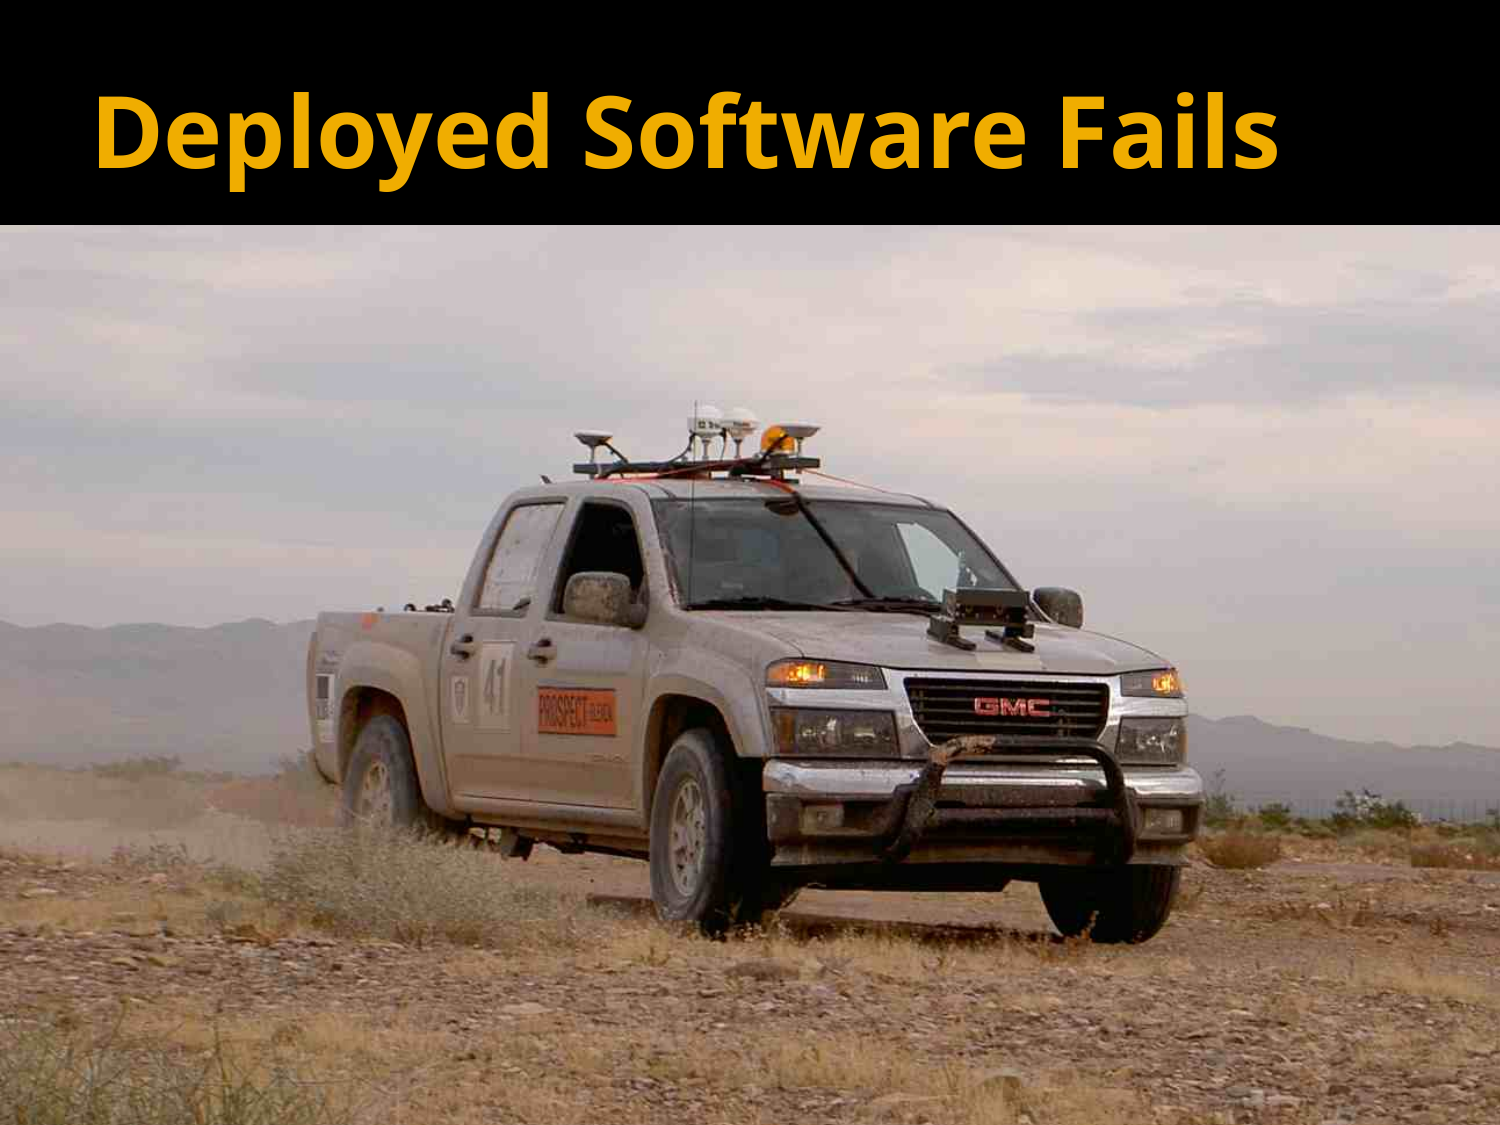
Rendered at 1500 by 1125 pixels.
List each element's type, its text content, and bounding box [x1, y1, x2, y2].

picture [0, 224, 1500, 1125]
title Deployed Software Fails [75, 25, 1425, 224]
